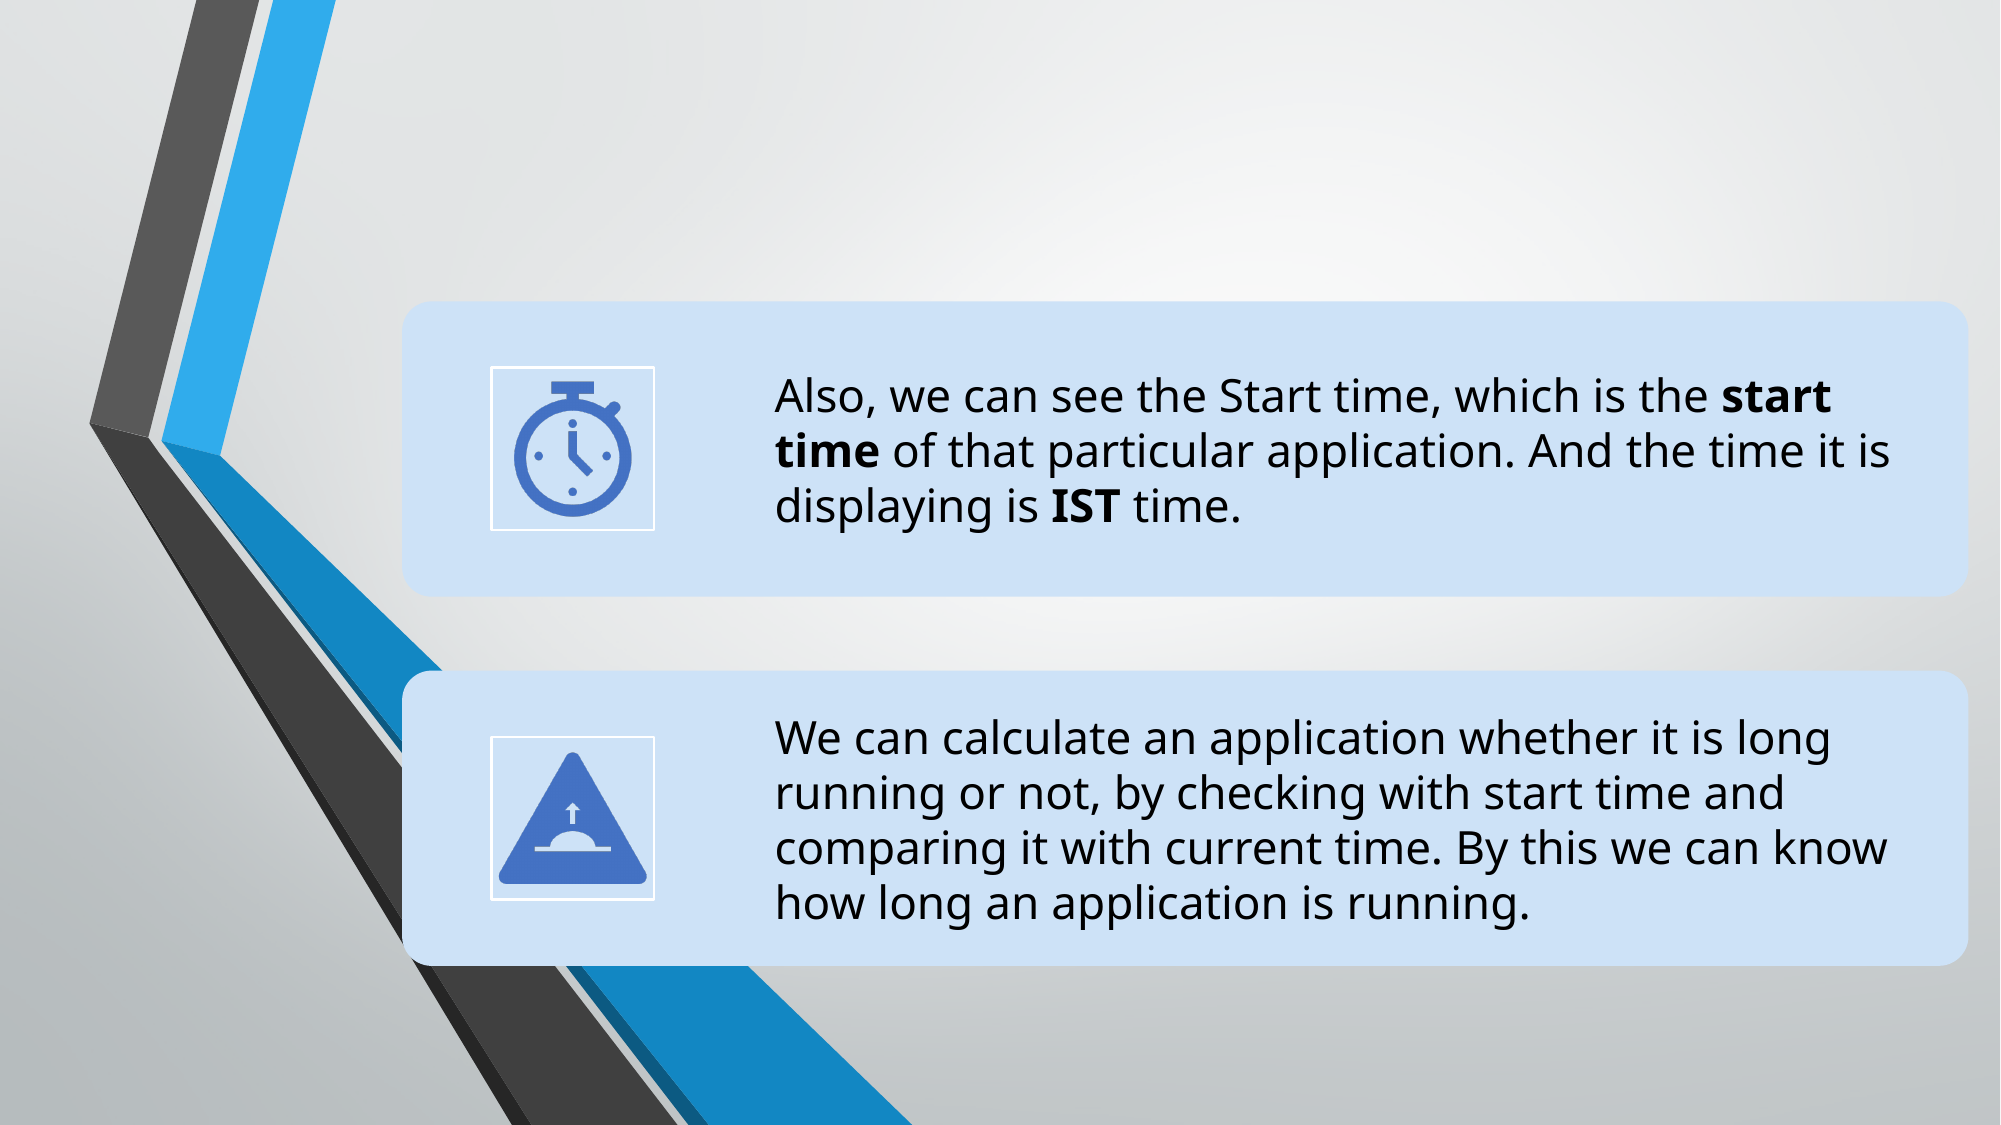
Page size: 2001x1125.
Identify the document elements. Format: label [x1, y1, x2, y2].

text_box [50, 677, 401, 774]
text_box [401, 141, 1969, 1125]
